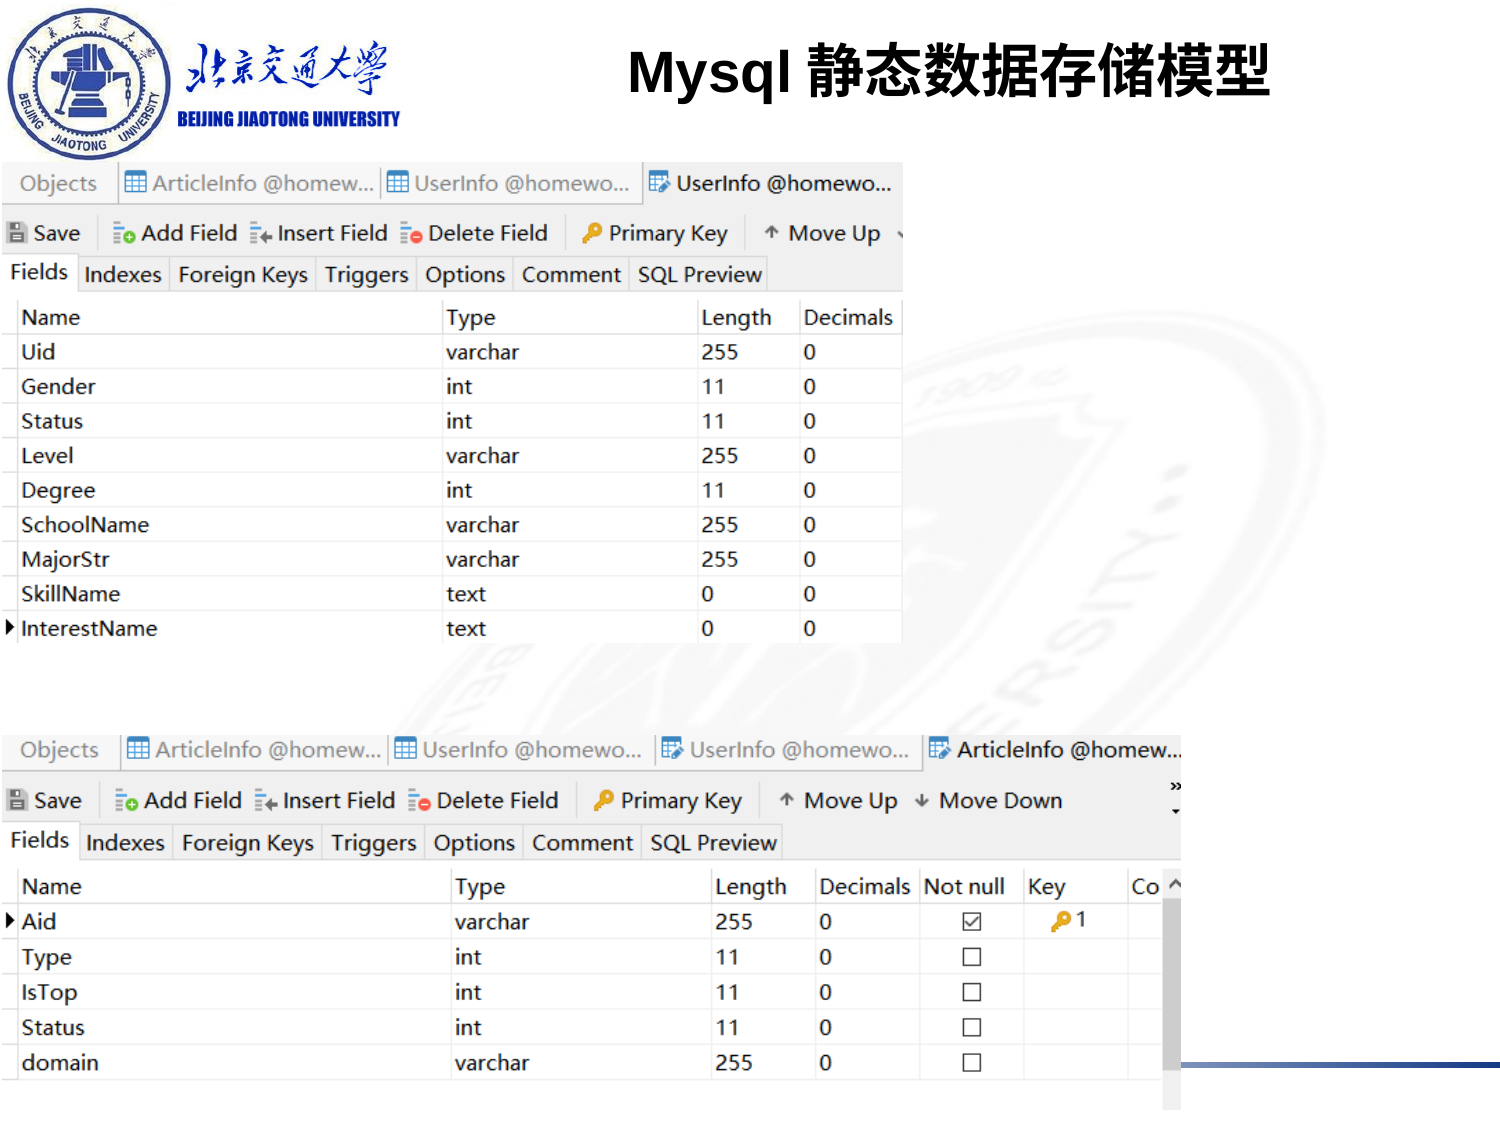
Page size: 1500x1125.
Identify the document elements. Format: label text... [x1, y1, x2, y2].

picture [0, 0, 1500, 1125]
title Mysql静态数据存储模型 [399, 24, 1500, 163]
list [1, 162, 903, 643]
